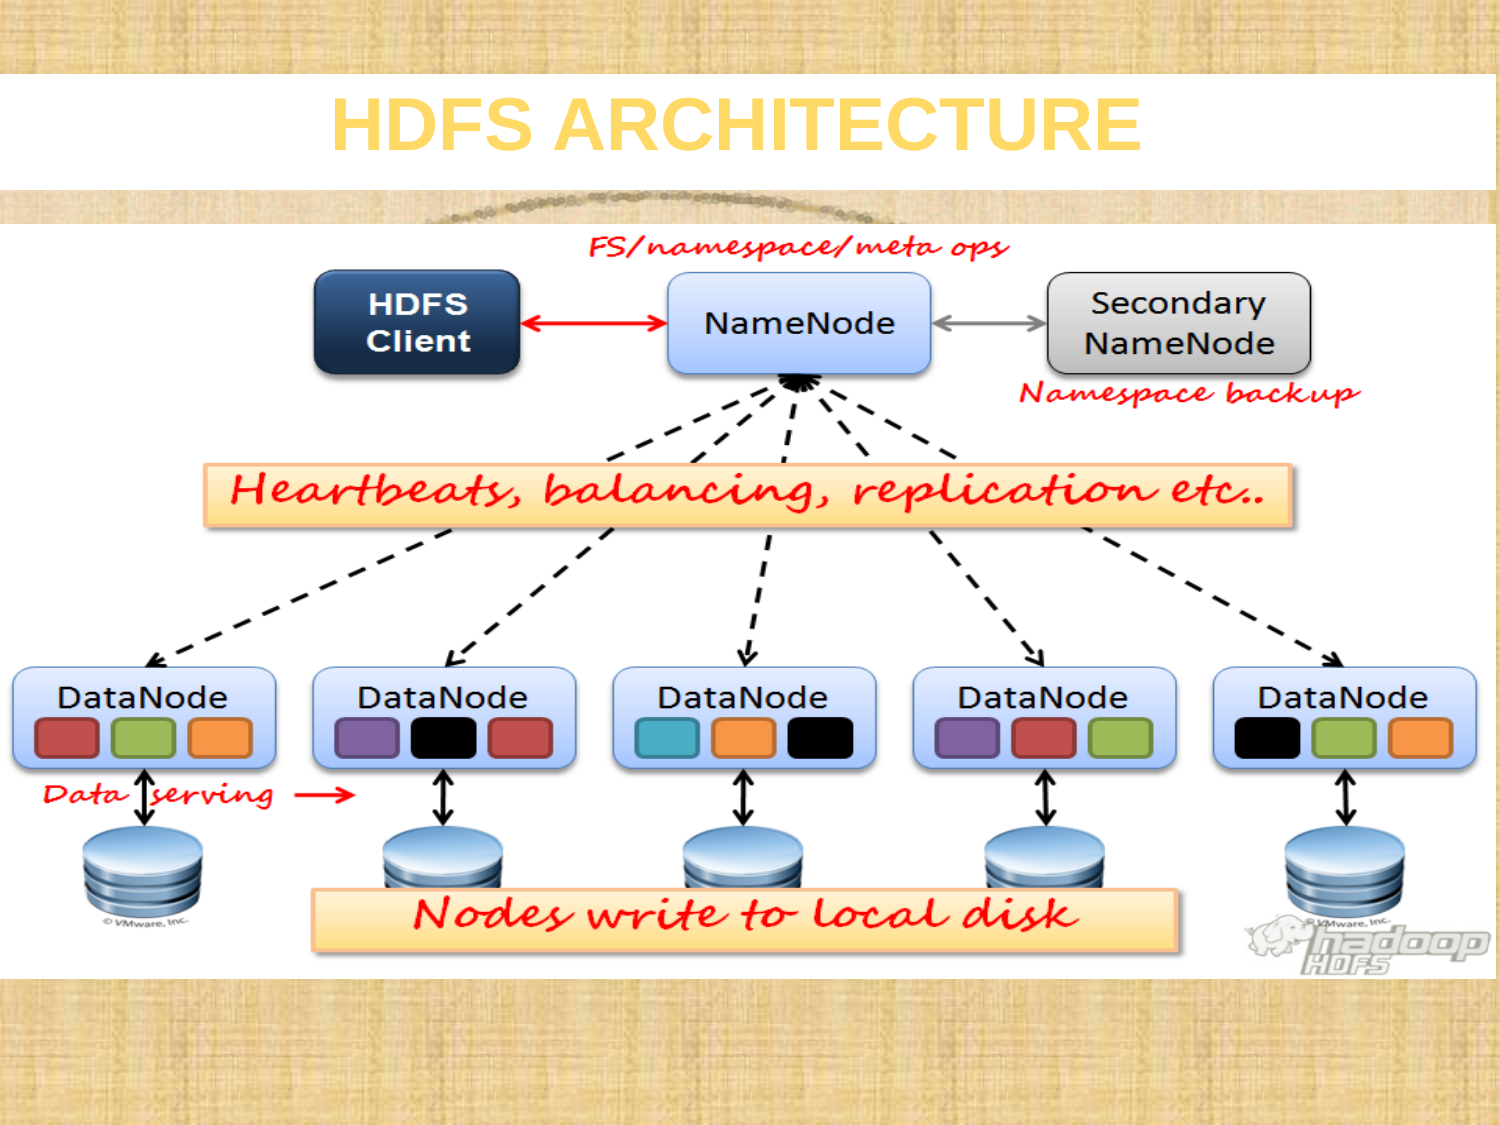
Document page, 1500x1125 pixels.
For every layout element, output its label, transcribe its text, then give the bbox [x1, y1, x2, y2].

table_header HDFS ARCHITECTURE [1, 76, 1495, 185]
picture [0, 0, 1500, 1125]
